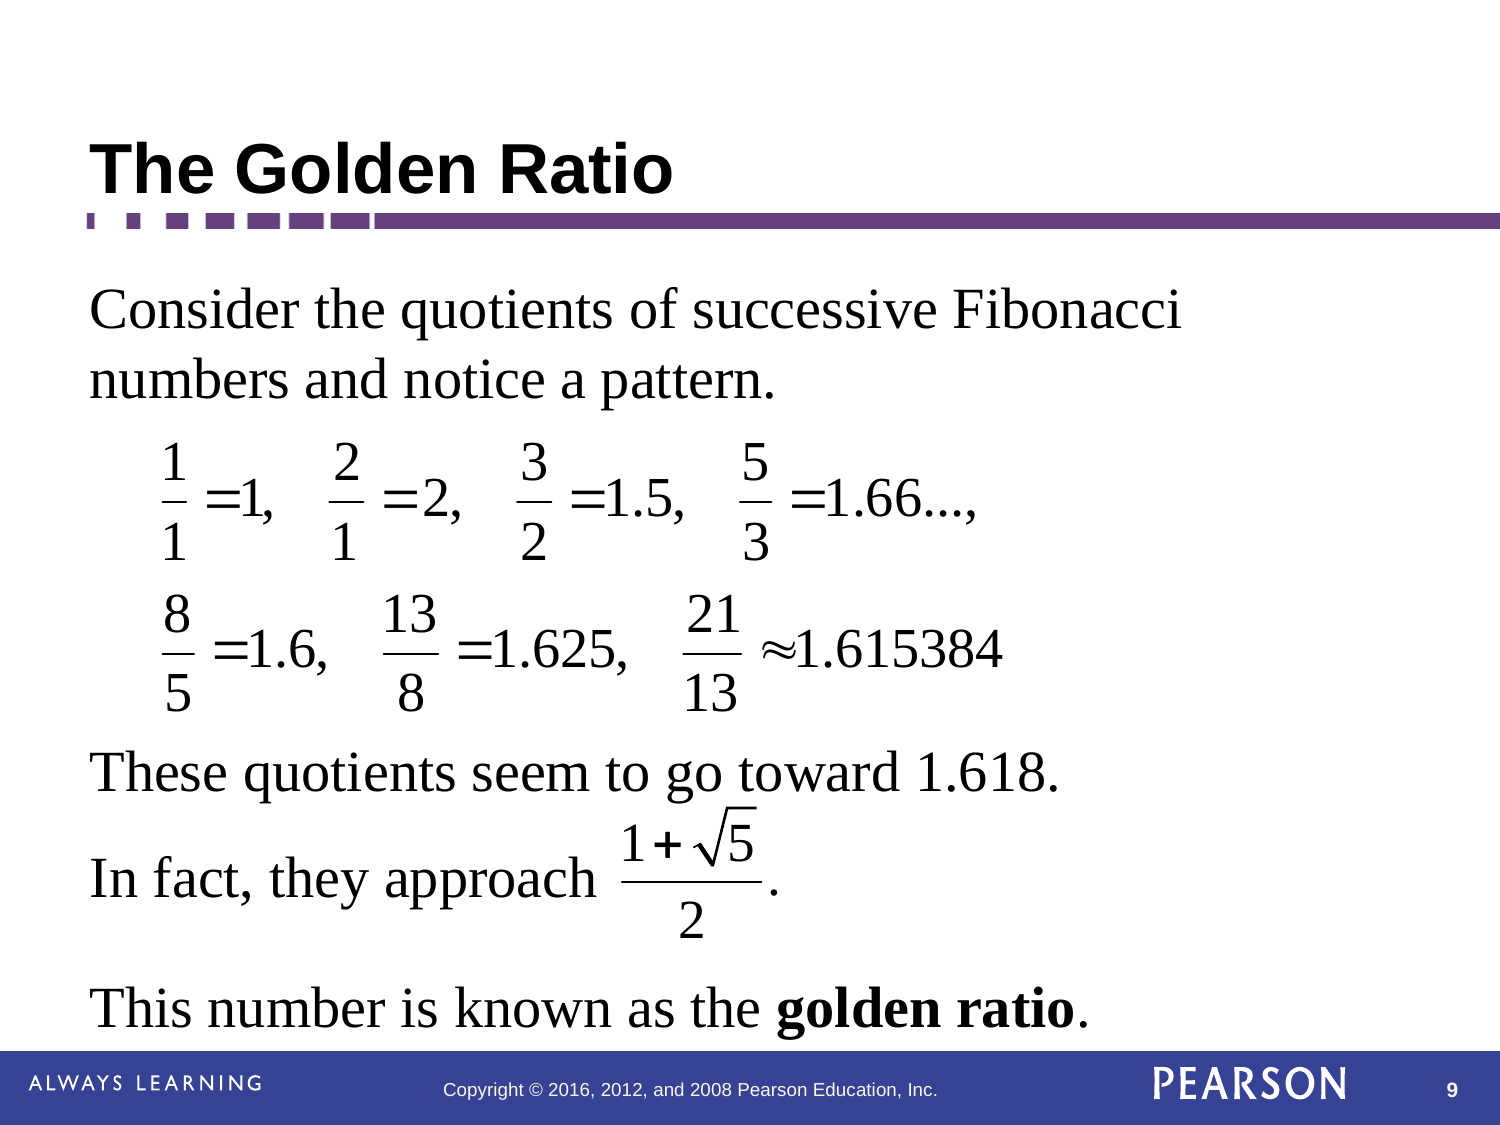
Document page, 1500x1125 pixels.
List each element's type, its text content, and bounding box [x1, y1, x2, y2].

picture [60, 213, 1500, 229]
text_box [612, 794, 788, 951]
text_box These quotients seem to go toward 1.618. In fact, they approach This number is known as the golden ratio. [74, 725, 1375, 1047]
text_box The Golden Ratio [74, 27, 1425, 215]
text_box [153, 424, 1016, 725]
text_box Consider the quotients of successive Fibonacci numbers and notice a pattern. [74, 262, 1375, 418]
